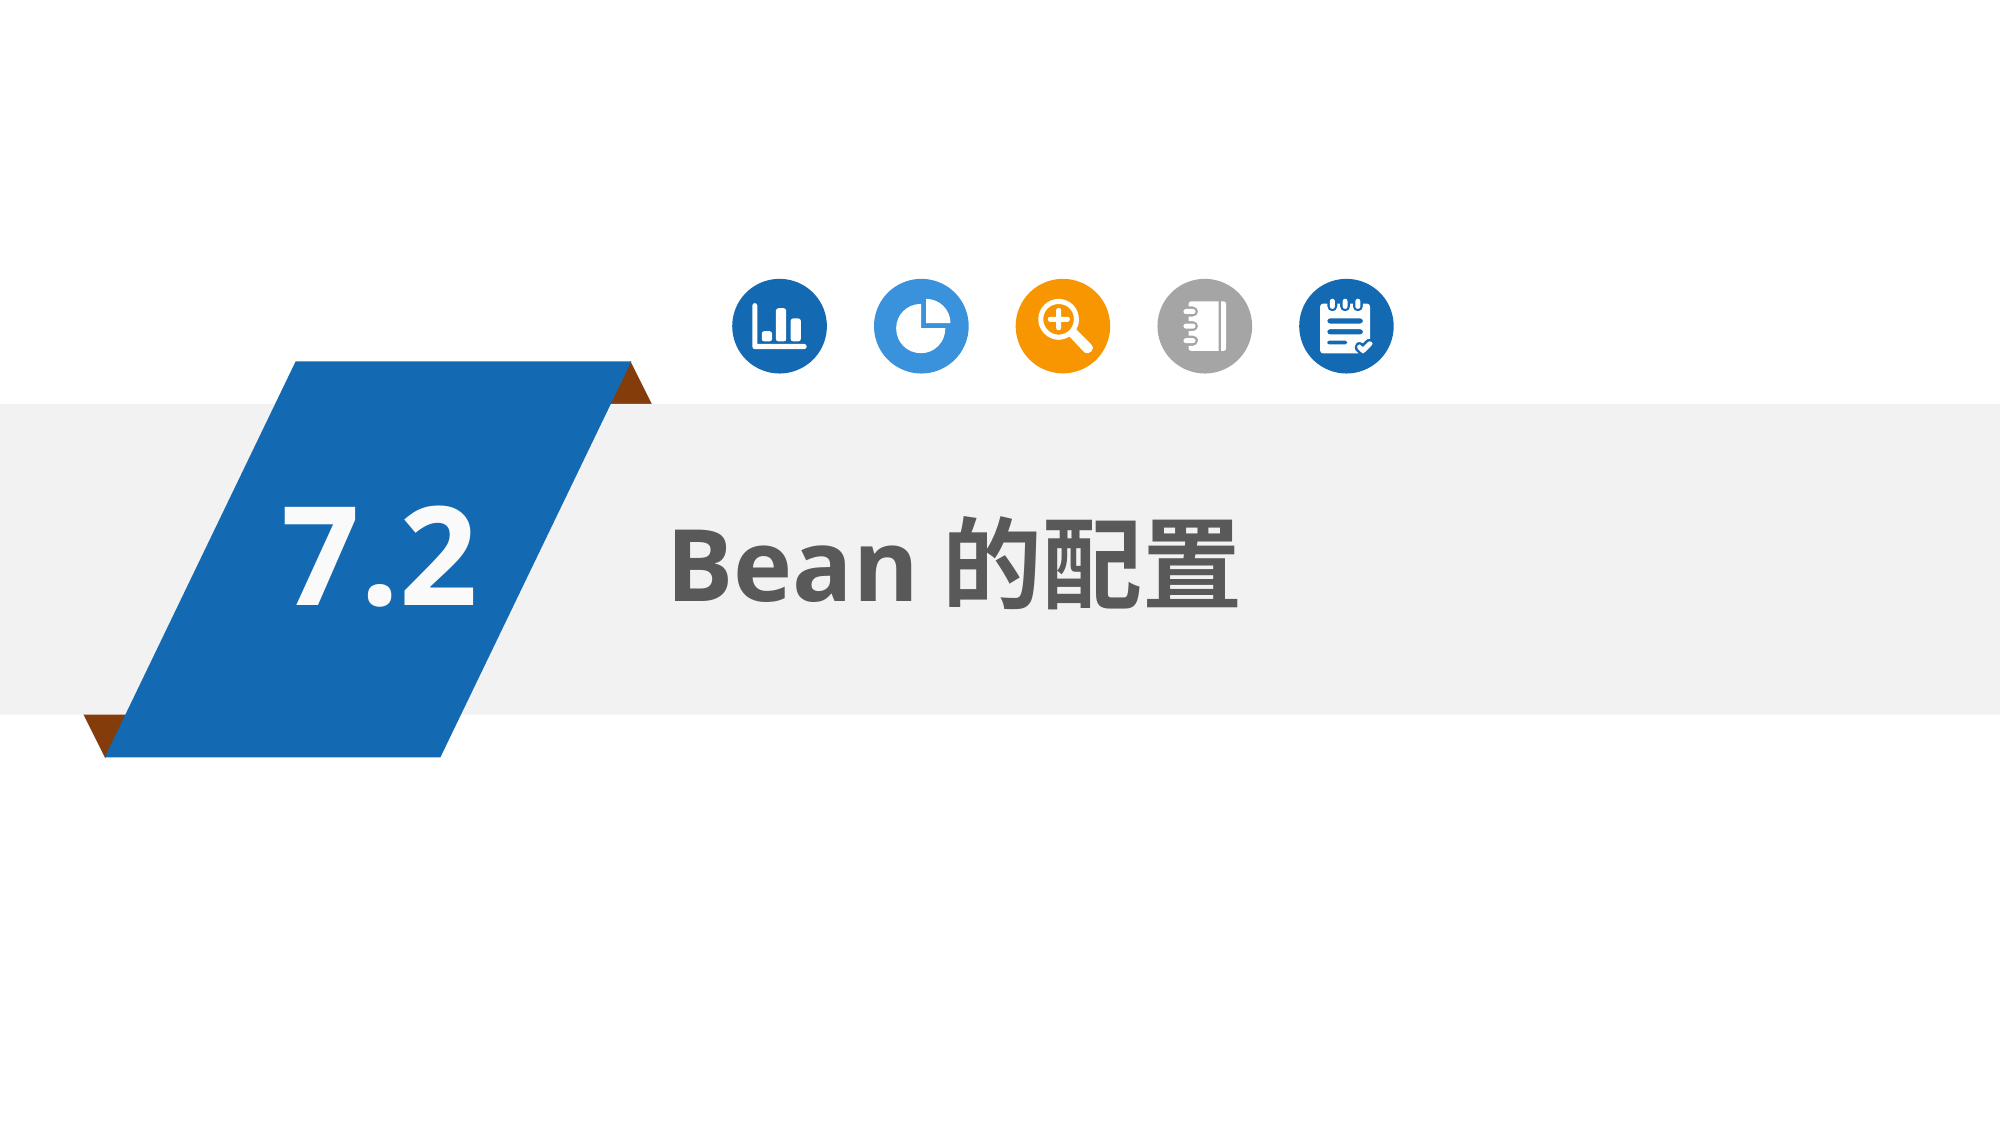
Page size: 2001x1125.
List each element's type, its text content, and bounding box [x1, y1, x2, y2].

text_box 7.2 [266, 460, 552, 641]
text_box Bean的配置 [651, 494, 1799, 630]
